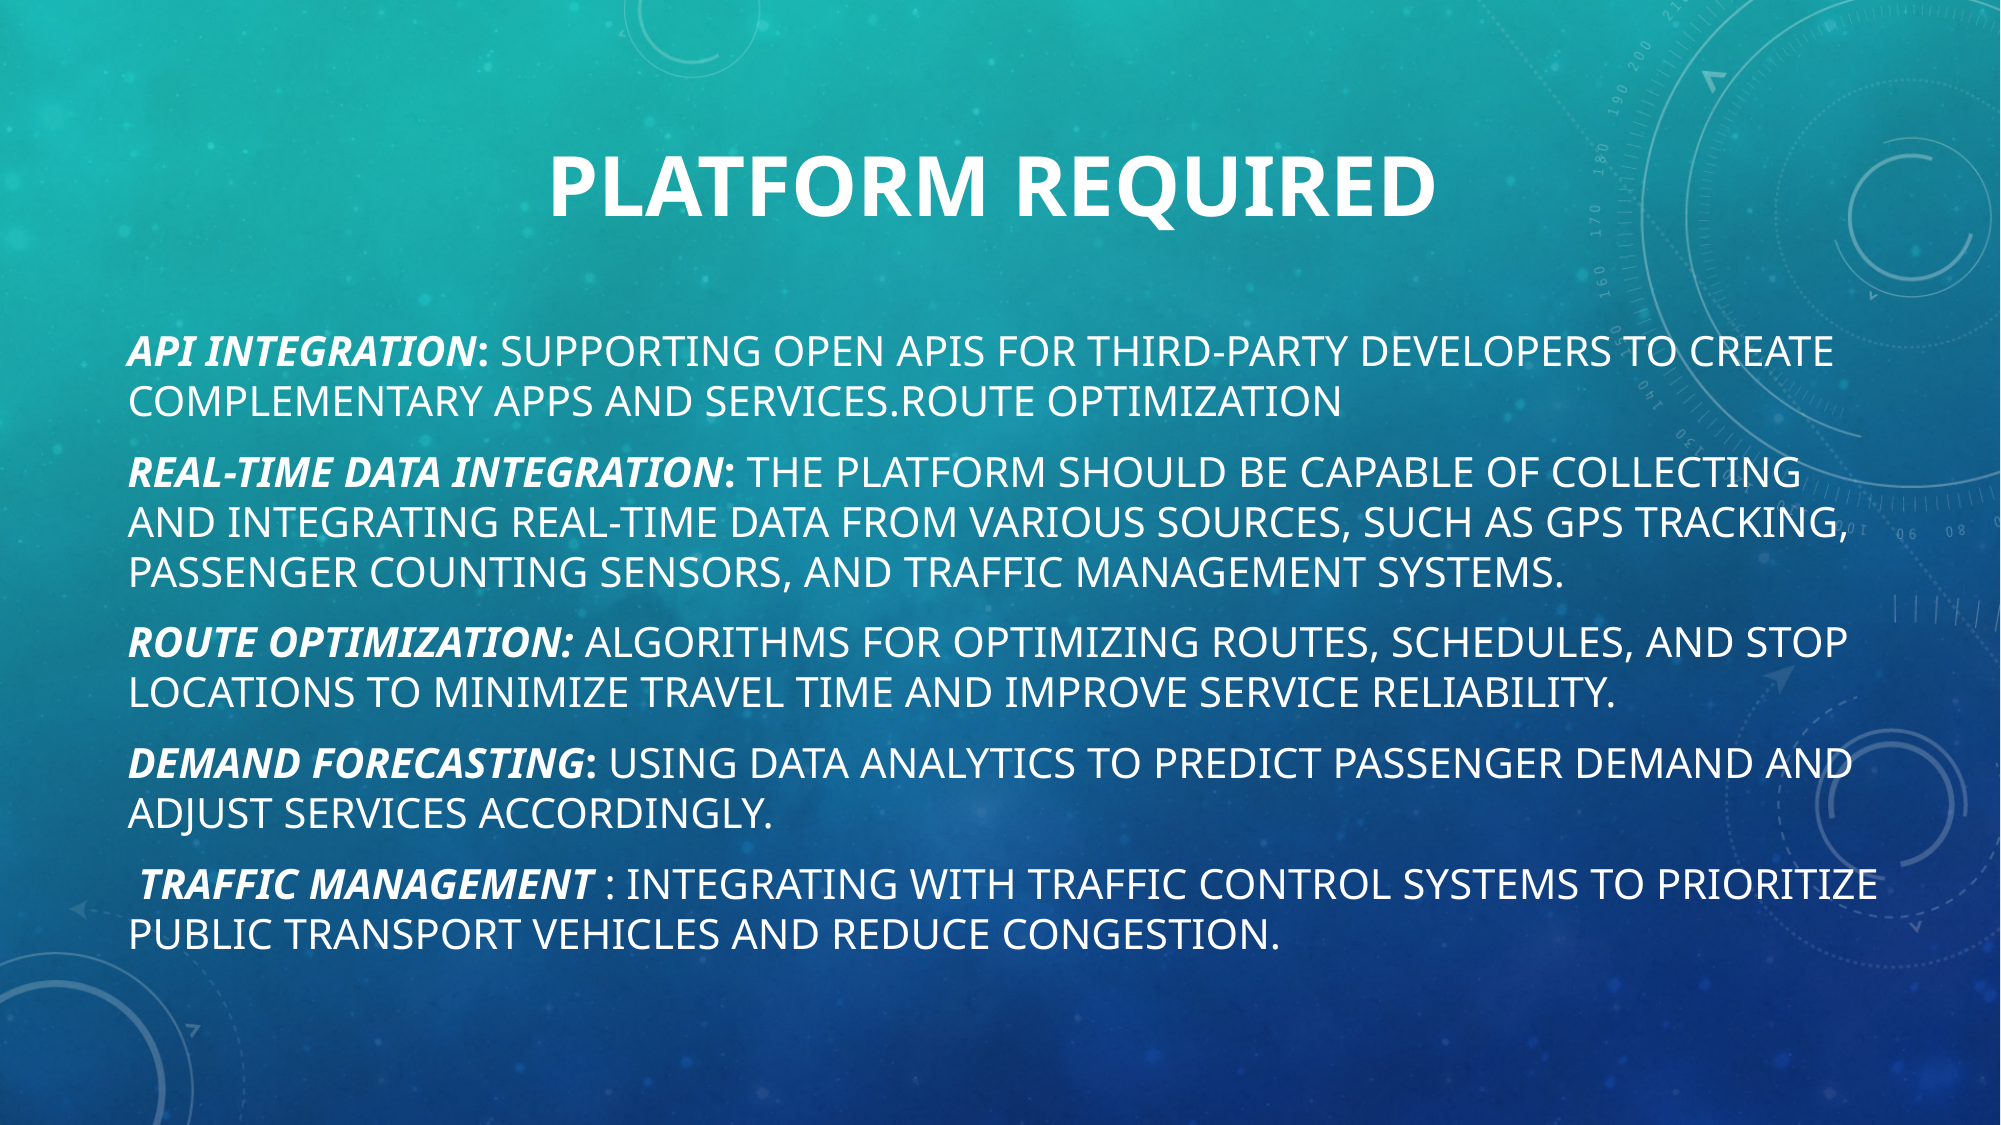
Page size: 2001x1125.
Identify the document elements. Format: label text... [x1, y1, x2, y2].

list Platform required API Integration: Supporting open APIs for third-party developers to create complementary apps and services.Route Optimization Real-Time Data Integration: The platform should be capable of collecting and integrating real-time data from various sources, such as GPS tracking, passenger counting sensors, and traffic management systems. Route Optimization: Algorithms for optimizing routes, schedules, and stop locations to minimize travel time and improve service reliability. Demand Forecasting: Using data analytics to predict passenger demand and adjust services accordingly. Traffic Management : Integrating with traffic control systems to prioritize public transport vehicles and reduce congestion. [112, 54, 1905, 1052]
picture [0, 0, 2001, 1125]
